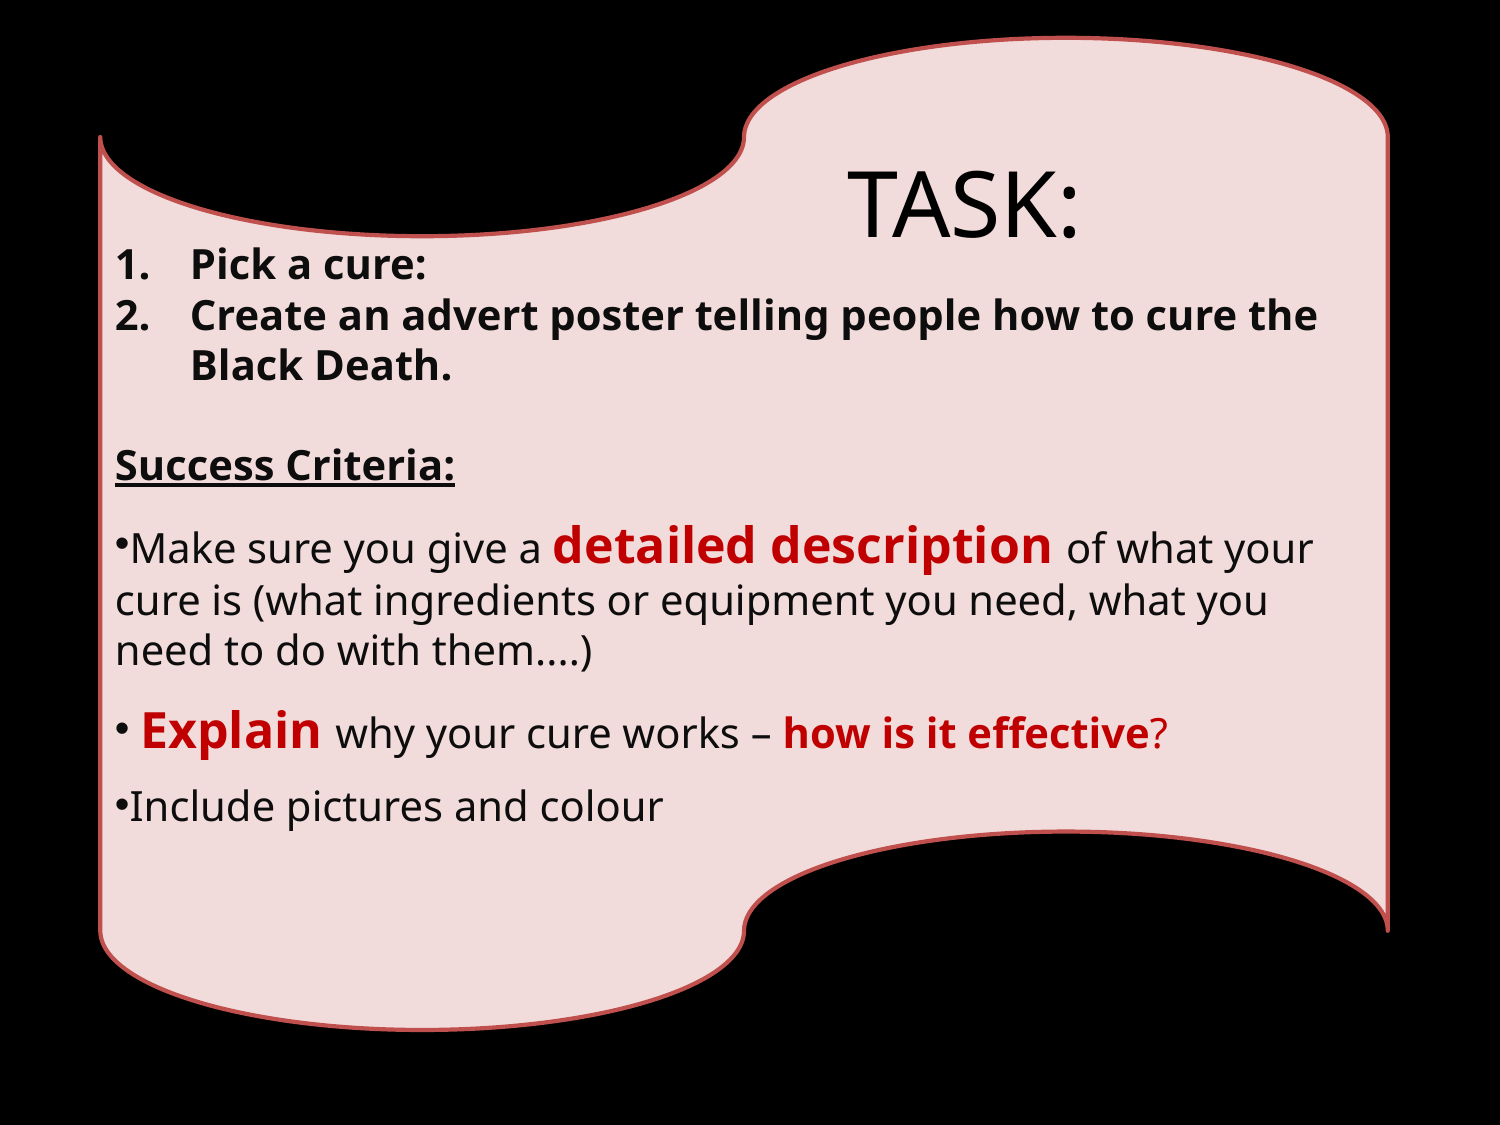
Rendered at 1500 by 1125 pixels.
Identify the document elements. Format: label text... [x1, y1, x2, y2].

text_box Pick a cure: Create an advert poster telling people how to cure the Black Death. Success Criteria: Make sure you give a detailed description of what your cure is (what ingredients or equipment you need, what you need to do with them....) Explain why your cure works – how is it effective? Include pictures and colour [98, 35, 1390, 1033]
text_box TASK: [832, 138, 1223, 263]
